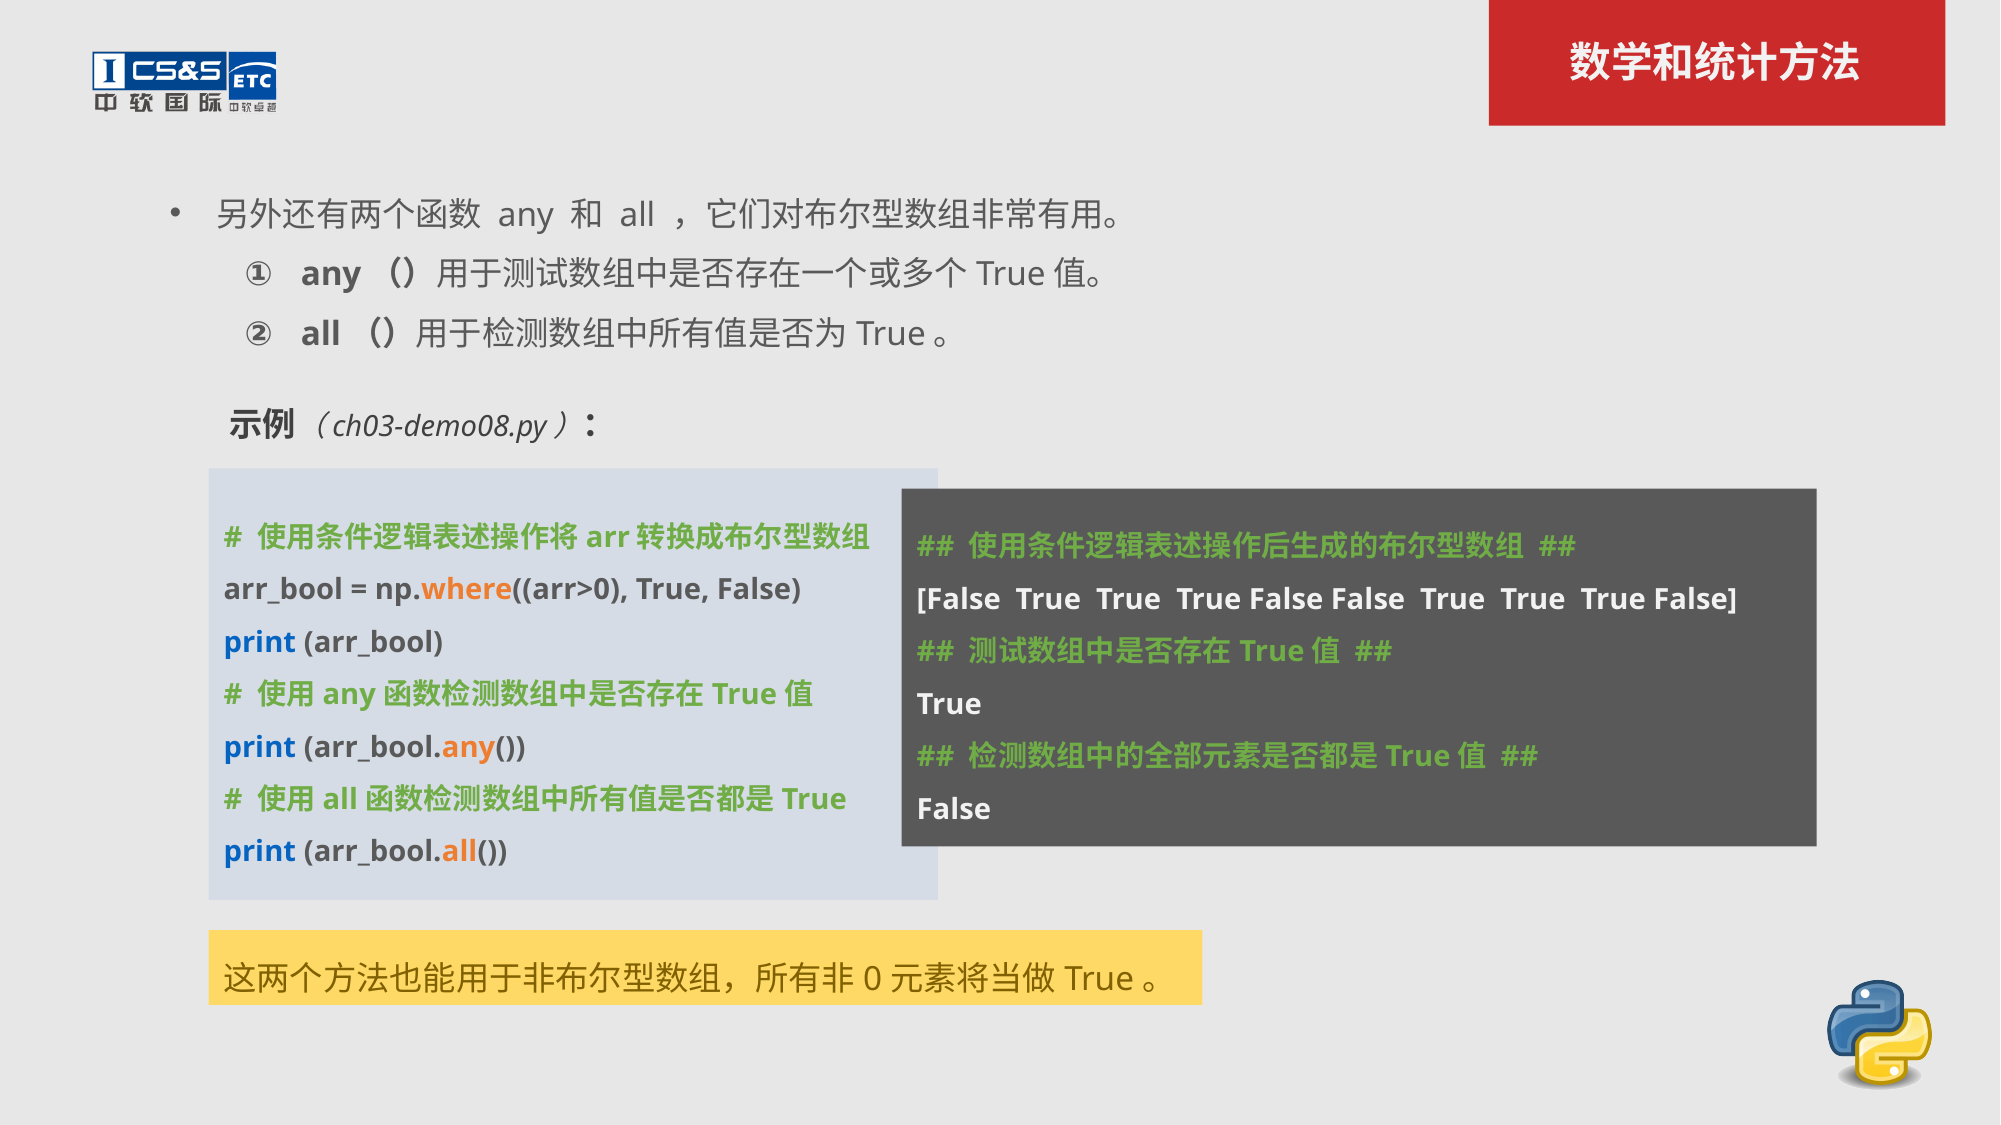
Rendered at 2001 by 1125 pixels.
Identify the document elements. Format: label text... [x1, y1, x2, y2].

text_box 示例（ch03-demo08.py）： [214, 395, 632, 451]
text_box 另外还有两个函数 any 和 all ，它们对布尔型数组非常有用。 any（）用于测试数组中是否存在一个或多个True值。 all（）用于检测数组中所有值是否为True。 [154, 165, 1707, 360]
text_box 数学和统计方法 [1490, 34, 1941, 98]
text_box ## 使用条件逻辑表述操作后生成的布尔型数组 ## [False True True True False False True True True False] ## 测试数组中是否存在True值 ## True ## 检测数组中的全部元素是否都是True值 ## False [901, 488, 1817, 847]
text_box # 使用条件逻辑表述操作将arr转换成布尔型数组 arr_bool = np.where((arr>0), True, False) print (arr_bool) # 使用any函数检测数组中是否存在True值 print (arr_bool.any()) # 使用all函数检测数组中所有值是否都是True print (arr_bool.all()) [208, 468, 939, 900]
picture [1820, 977, 1939, 1095]
picture [90, 49, 278, 114]
text_box 这两个方法也能用于非布尔型数组，所有非0元素将当做True。 [208, 930, 1203, 1005]
